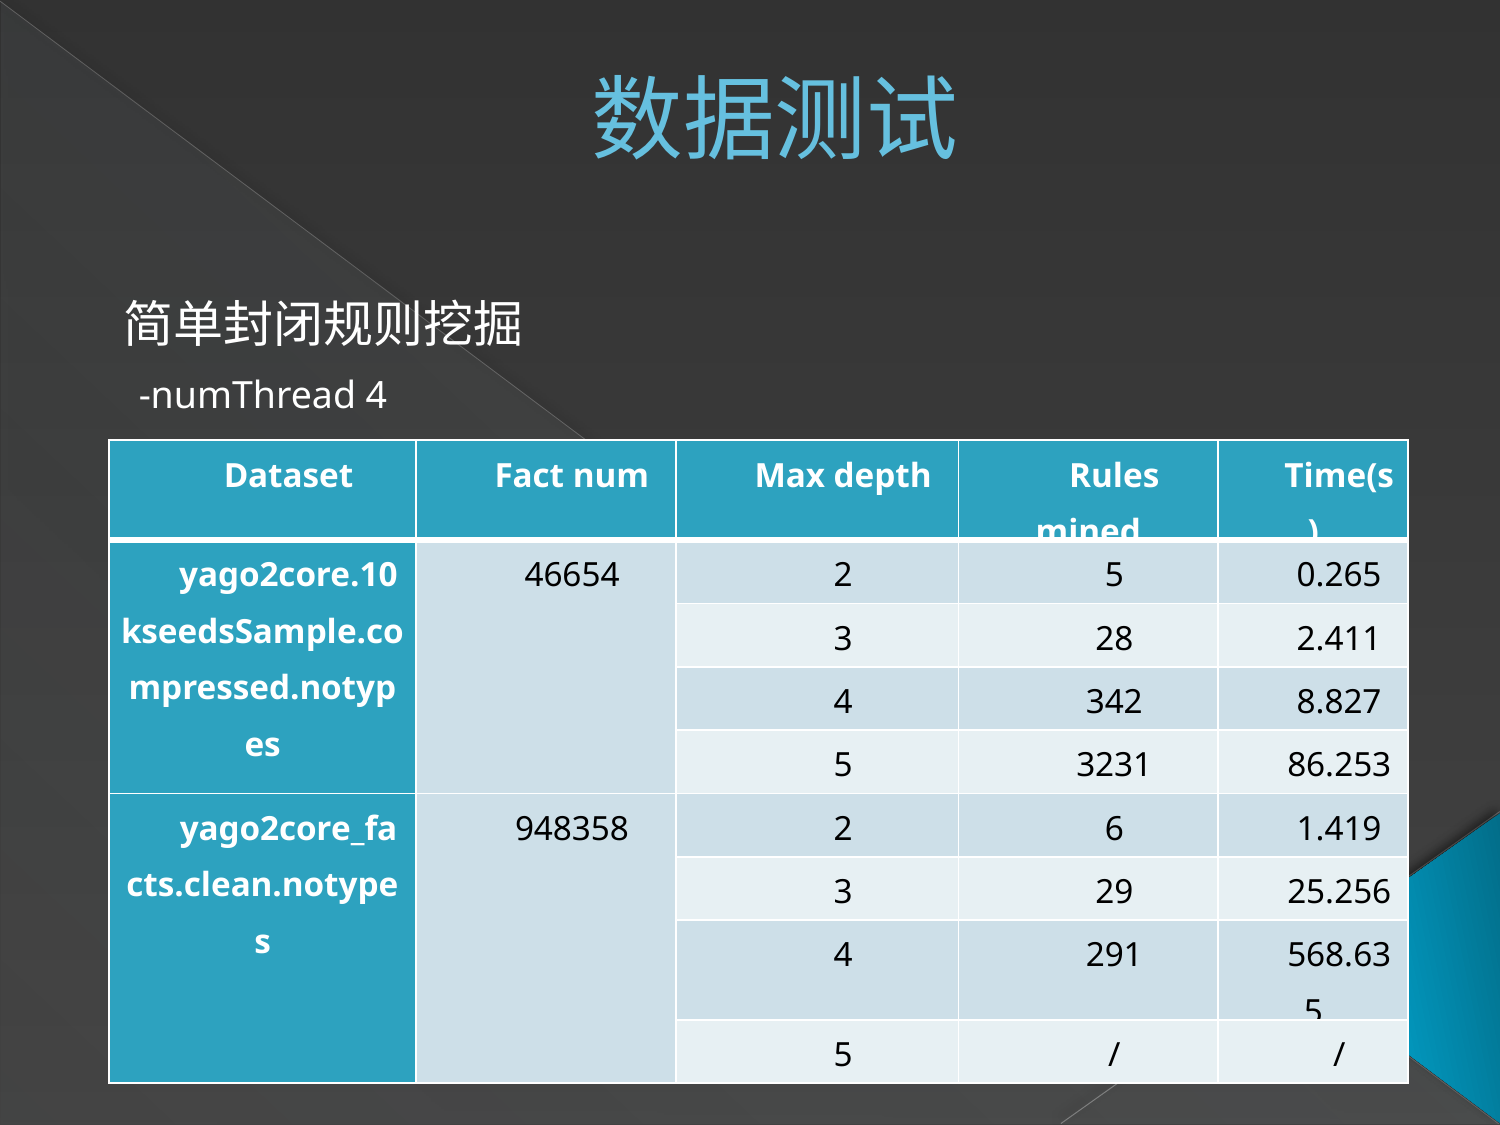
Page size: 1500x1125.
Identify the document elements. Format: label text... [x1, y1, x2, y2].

table_cell 5 [677, 1021, 958, 1082]
table_cell 3 [677, 604, 958, 666]
table_cell / [1219, 1021, 1407, 1082]
table_header Time(s) [1219, 441, 1407, 537]
table_header Rules mined [959, 441, 1217, 537]
table_cell 2 [677, 543, 958, 603]
table_header Max depth [677, 441, 958, 537]
table_cell 46654 [417, 543, 675, 793]
table_cell 948358 [417, 794, 675, 1082]
table_cell 568.635 [1219, 921, 1407, 1019]
table_cell 1.419 [1219, 794, 1407, 856]
table_cell 5 [959, 543, 1217, 603]
table_cell 8.827 [1219, 668, 1407, 729]
table_cell 6 [959, 794, 1217, 856]
table_cell 86.253 [1219, 731, 1407, 793]
table_cell yago2core.10kseedsSample.compressed.notypes [110, 543, 415, 793]
table_cell 2 [677, 794, 958, 856]
table_cell 2.411 [1219, 604, 1407, 666]
table_cell 5 [677, 731, 958, 793]
text_box 数据测试 [60, 20, 1411, 179]
table_cell 28 [959, 604, 1217, 666]
table_header Dataset [110, 441, 415, 537]
table_cell 4 [677, 668, 958, 729]
text_box 简单封闭规则挖掘 [109, 255, 1500, 361]
table_cell 342 [959, 668, 1217, 729]
table_cell 3 [677, 858, 958, 919]
text_box -numThread 4 [123, 363, 1214, 424]
table_cell 29 [959, 858, 1217, 919]
table_cell 3231 [959, 731, 1217, 793]
table_cell 0.265 [1219, 543, 1407, 603]
table_cell / [959, 1021, 1217, 1082]
table_cell 291 [959, 921, 1217, 1019]
table_cell yago2core_facts.clean.notypes [110, 794, 415, 1082]
table_cell 4 [677, 921, 958, 1019]
table_header Fact num [417, 441, 675, 537]
table_cell 25.256 [1219, 858, 1407, 919]
